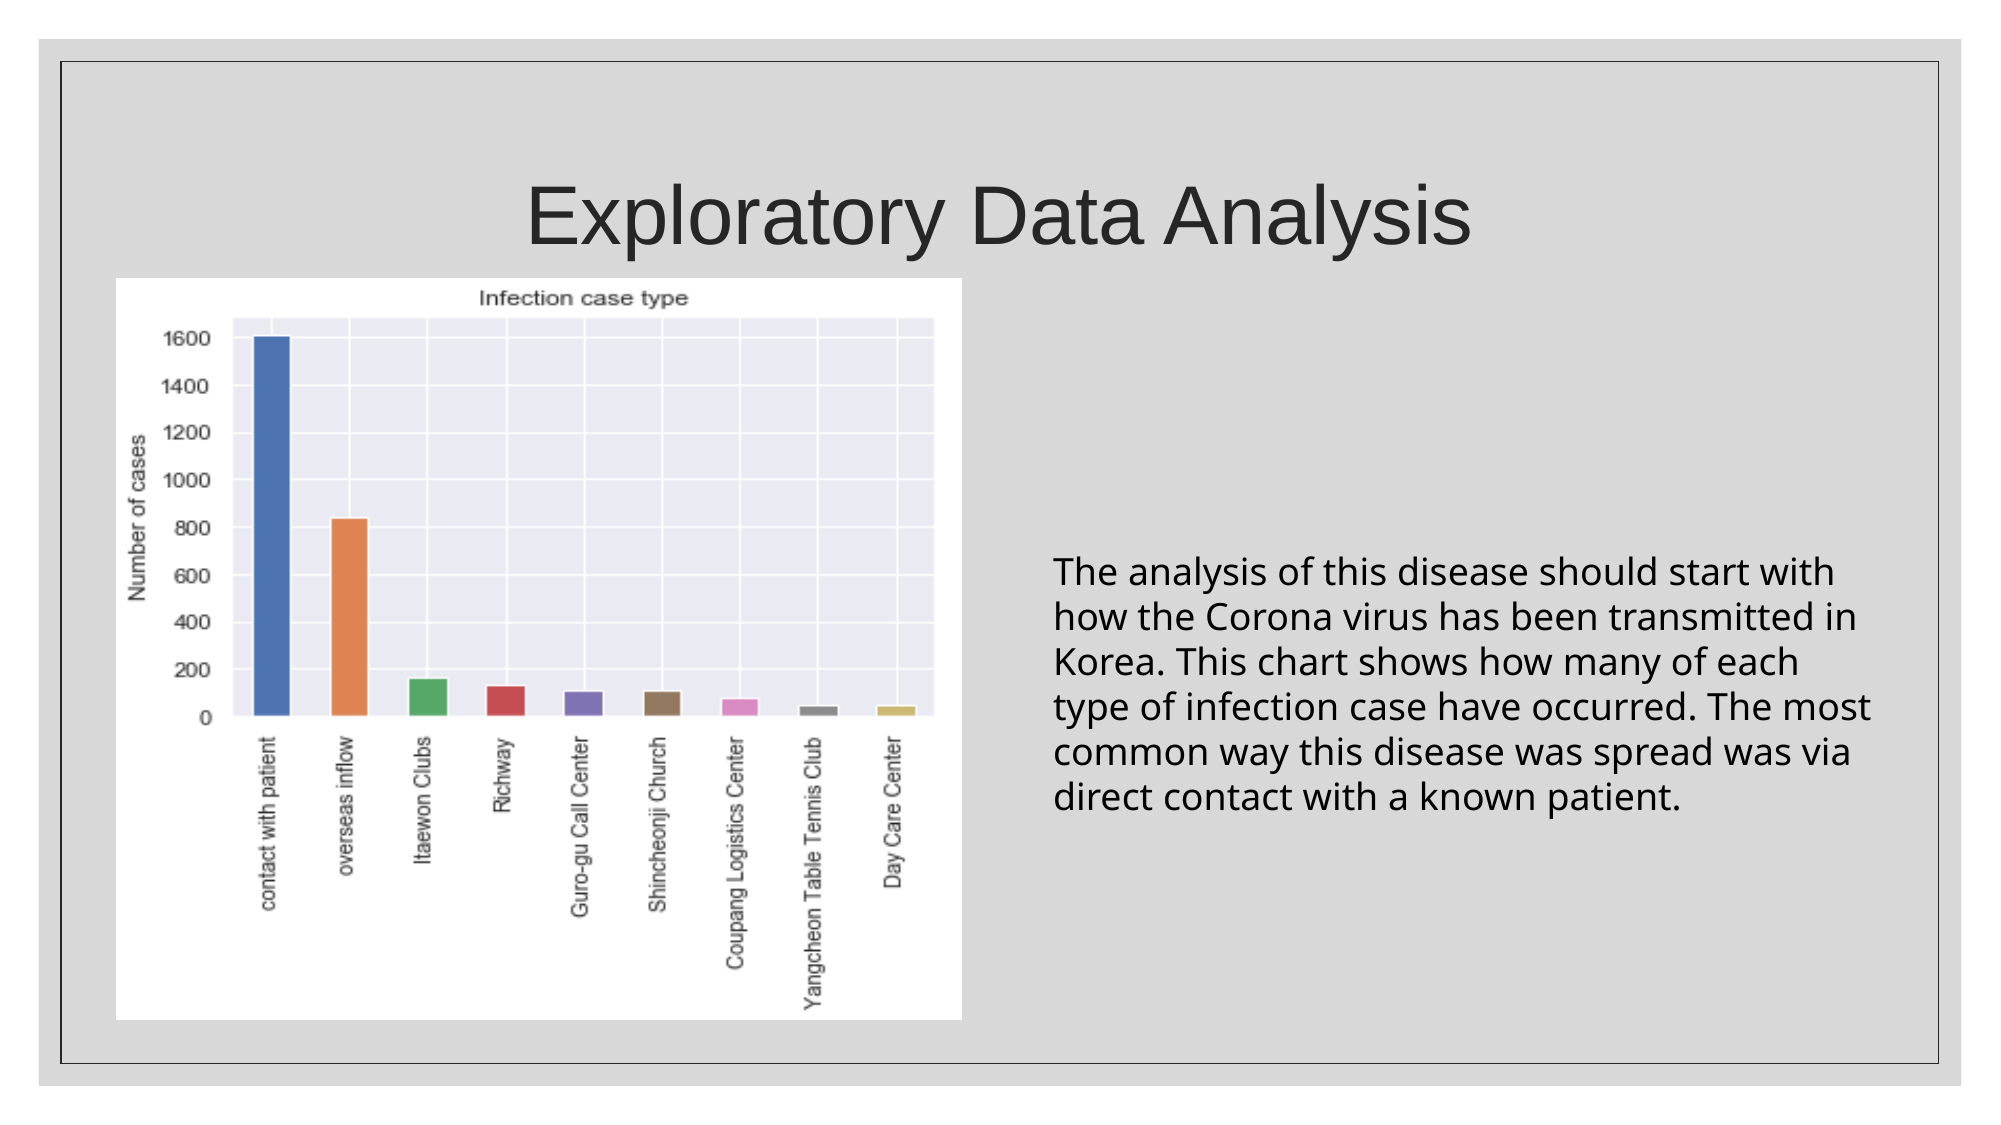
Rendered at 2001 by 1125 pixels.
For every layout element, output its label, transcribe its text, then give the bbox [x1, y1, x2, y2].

picture [116, 278, 962, 1020]
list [966, 378, 1825, 991]
title Exploratory Data Analysis [174, 105, 1825, 331]
text_box The analysis of this disease should start with how the Corona virus has been transmitted in Korea. This chart shows how many of each type of infection case have occurred. The most common way this disease was spread was via direct contact with a known patient. [1832, 540, 1891, 826]
